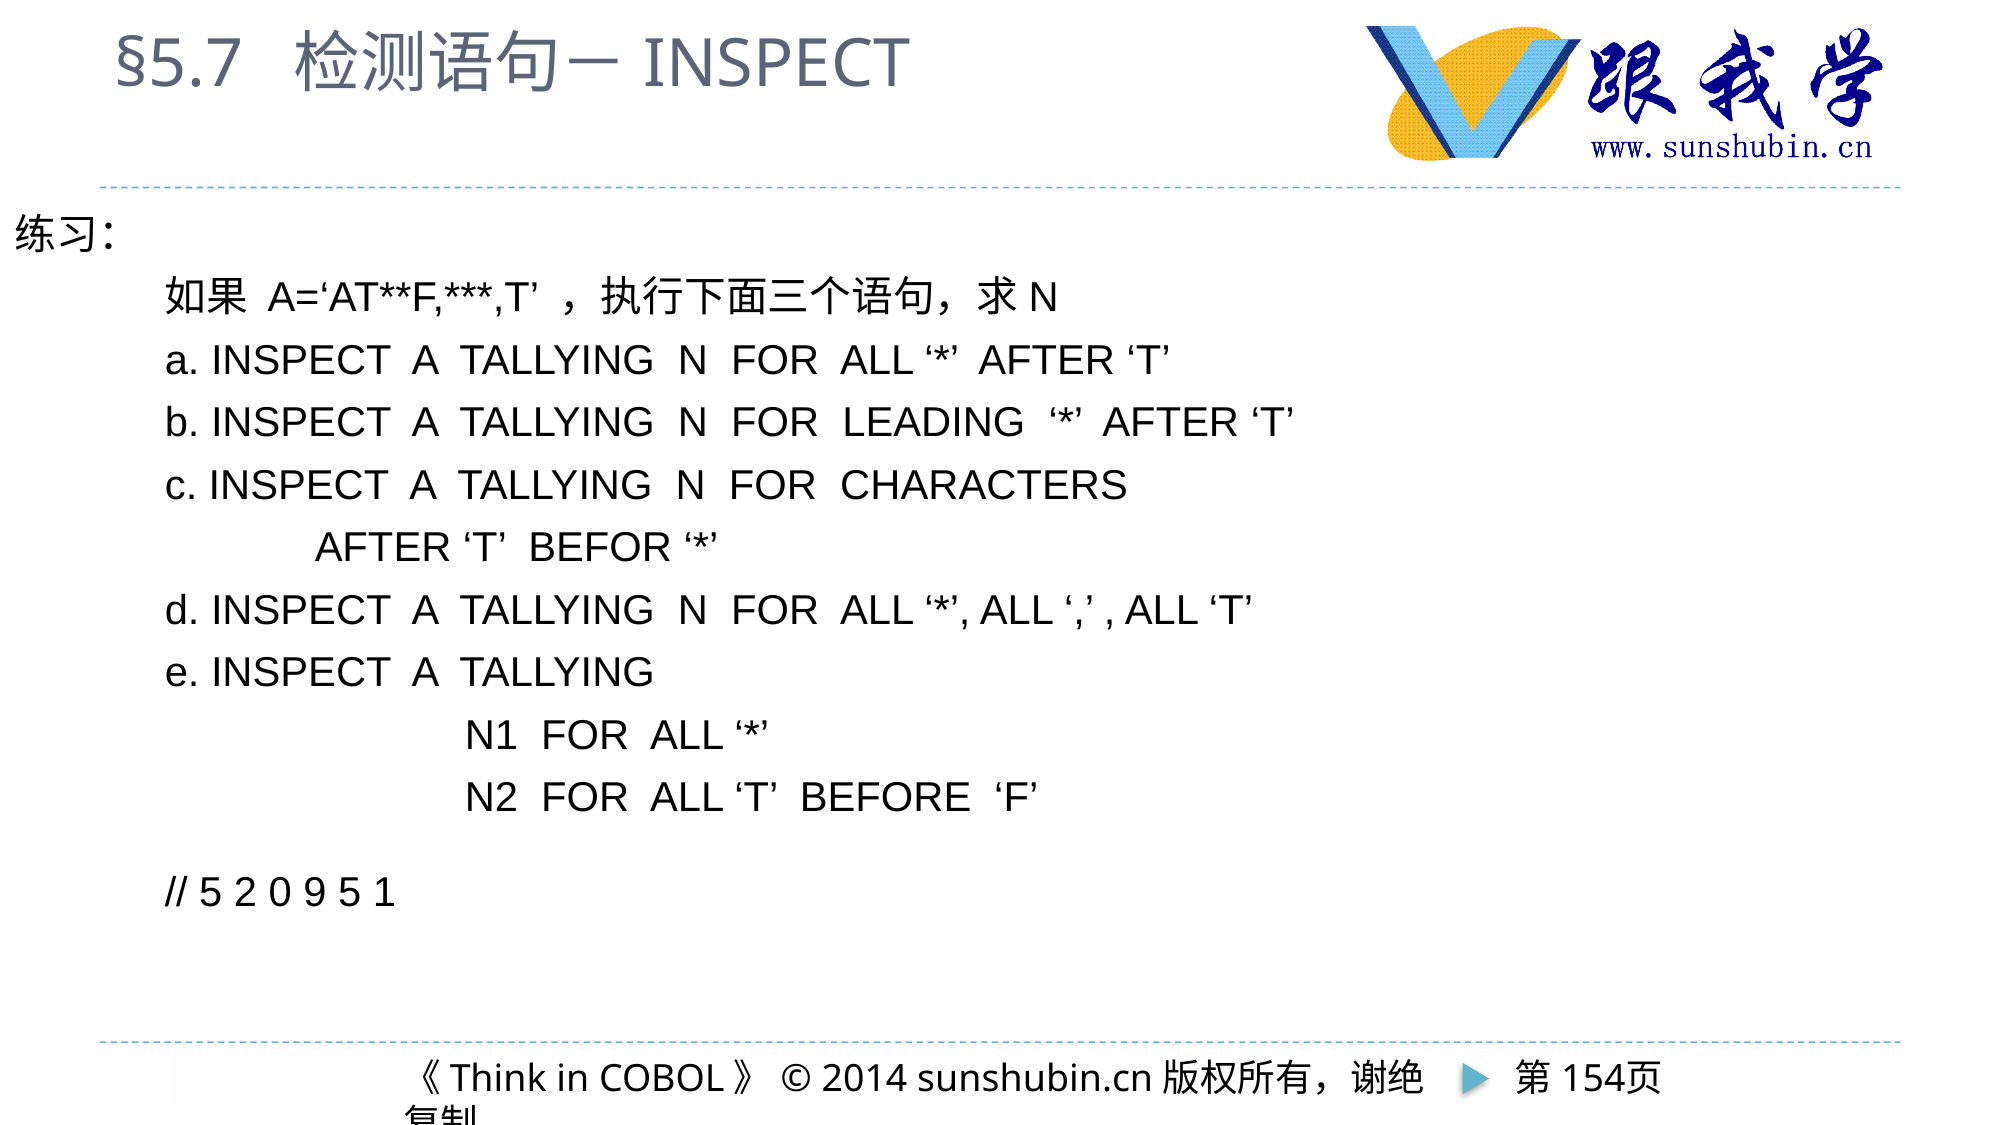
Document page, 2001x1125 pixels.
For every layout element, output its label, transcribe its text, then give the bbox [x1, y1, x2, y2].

title §5.7 检测语句－INSPECT [99, 12, 1300, 109]
list 练习： 如果 A=‘AT**F,***,T’ ，执行下面三个语句，求N a. INSPECT A TALLYING N FOR ALL ‘*’ AFTER ‘T’ b. INSPECT A TALLYING N FOR LEADING ‘*’ AFTER ‘T’ c. INSPECT A TALLYING N FOR CHARACTERS AFTER ‘T’ BEFOR ‘*’ d. INSPECT A TALLYING N FOR ALL ‘*’, ALL ‘,’ , ALL ‘T’ e. INSPECT A TALLYING N1 FOR ALL ‘*’ N2 FOR ALL ‘T’ BEFORE ‘F’ // 5 2 0 9 5 1 [0, 200, 1800, 1006]
picture [1348, 4, 1905, 181]
